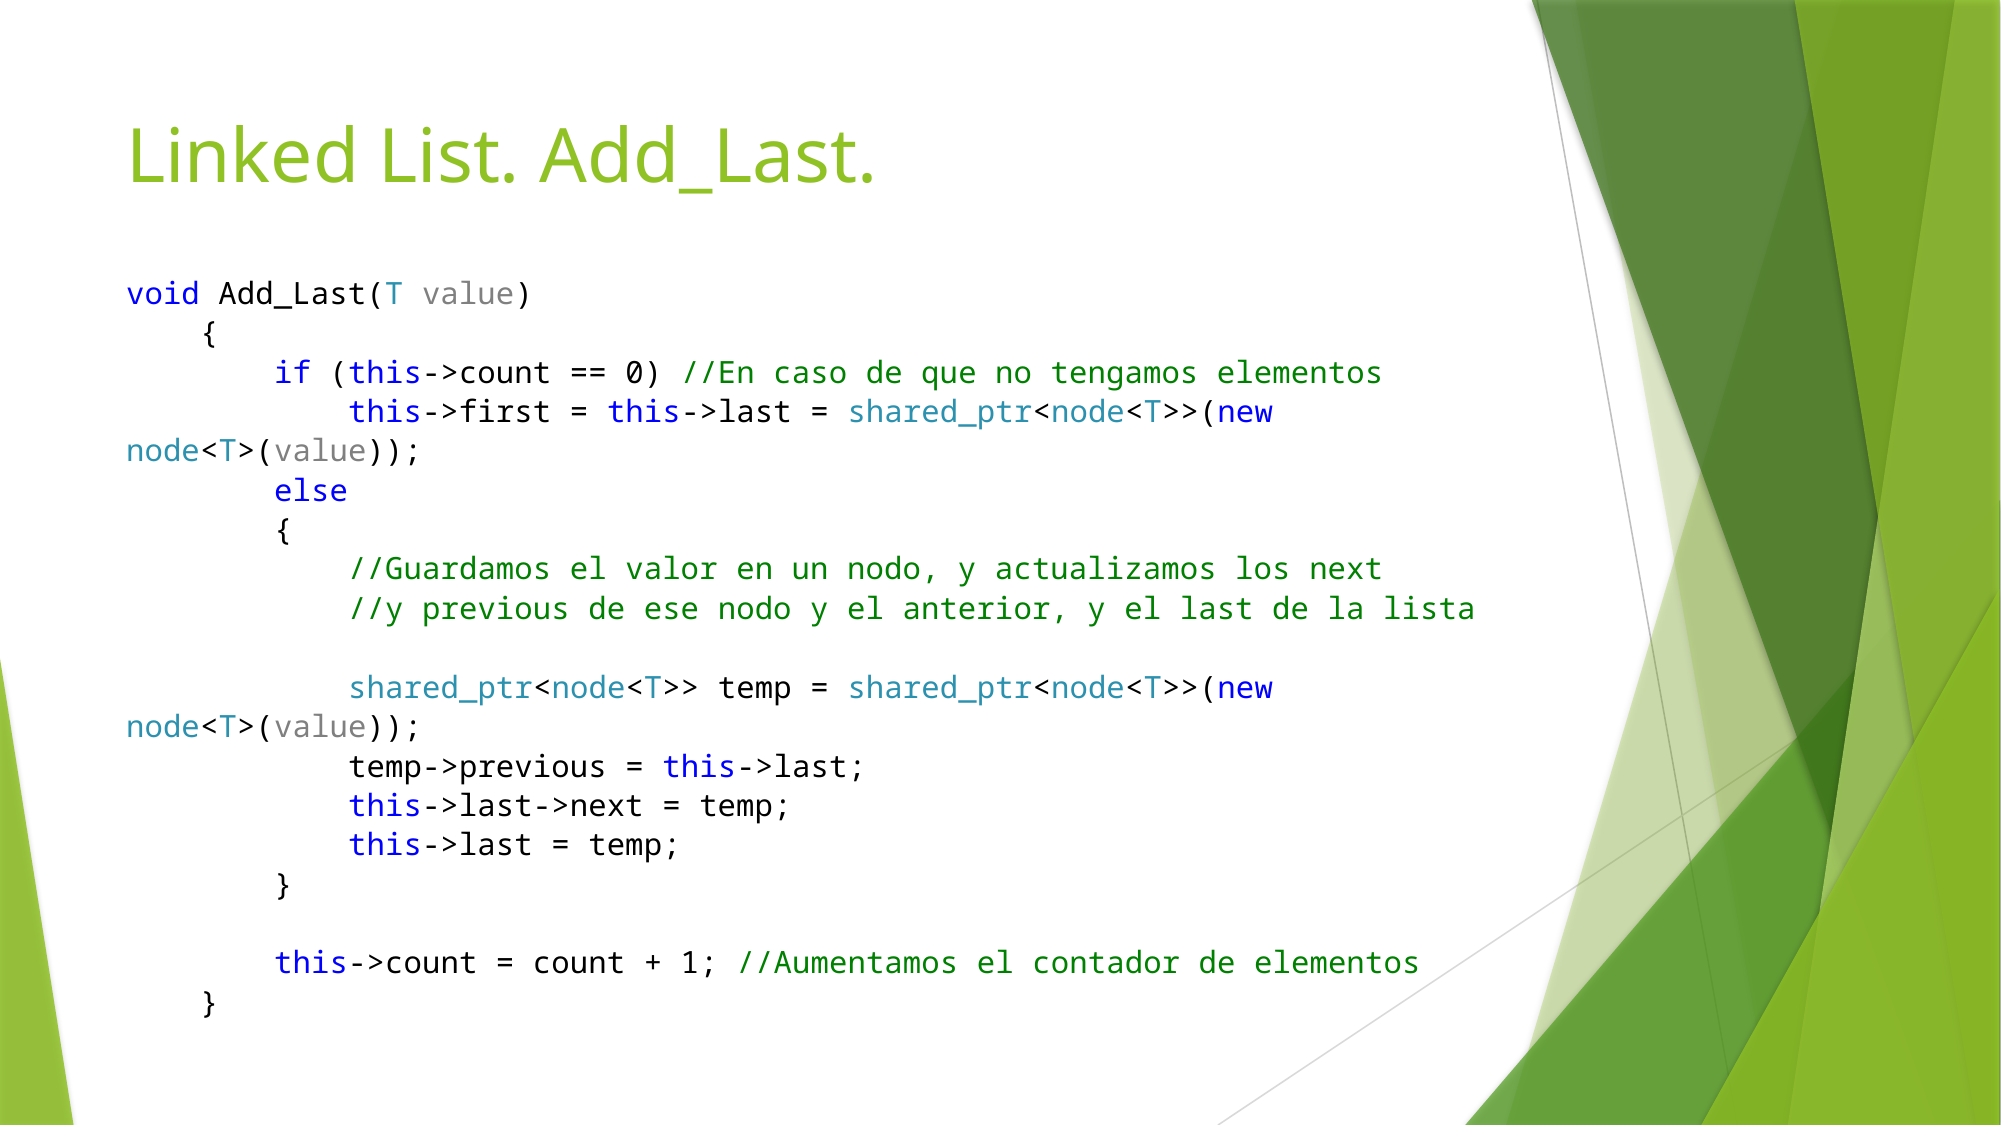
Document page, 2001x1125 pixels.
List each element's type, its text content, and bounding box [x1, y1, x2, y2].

list void Add_Last(T value) { if (this->count == 0) //En caso de que no tengamos elementos this->first = this->last = shared_ptr<node<T>>(new node<T>(value)); else { //Guardamos el valor en un nodo, y actualizamos los next //y previous de ese nodo y el anterior, y el last de la lista shared_ptr<node<T>> temp = shared_ptr<node<T>>(new node<T>(value)); temp->previous = this->last; this->last->next = temp; this->last = temp; } this->count = count + 1; //Aumentamos el contador de elementos } [111, 263, 1522, 1041]
title Linked List. Add_Last. [111, 99, 1522, 263]
